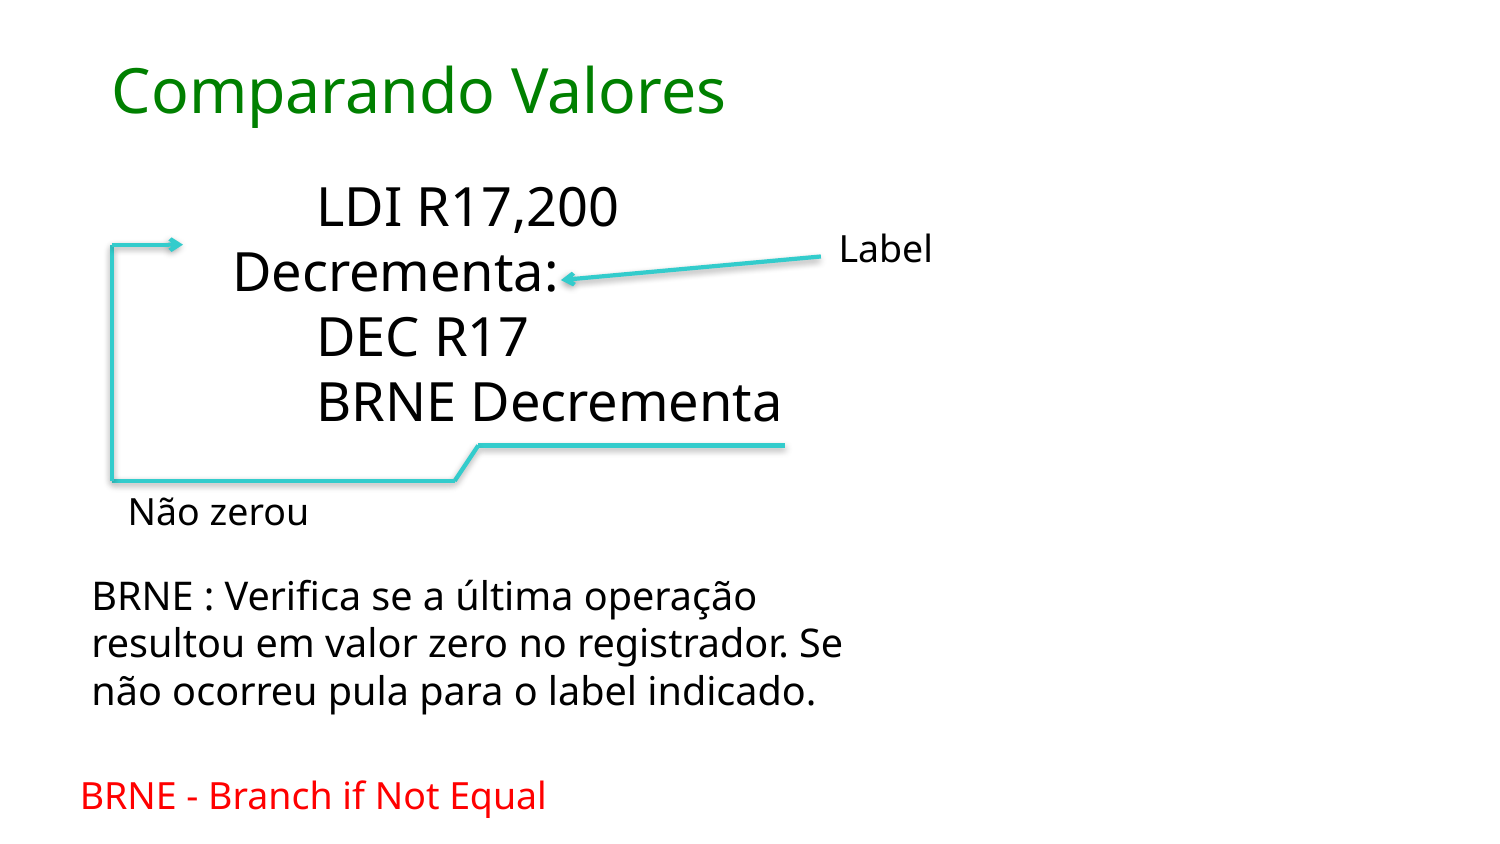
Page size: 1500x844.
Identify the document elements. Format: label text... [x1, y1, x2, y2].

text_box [454, 445, 479, 482]
text_box [112, 482, 335, 486]
text_box Comparando Valores [97, 43, 742, 134]
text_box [560, 256, 822, 281]
text_box Label [823, 218, 949, 278]
text_box BRNE : Verifica se a última operação resultou em valor zero no registrador. Se não ocorreu pula para o label indicado. [76, 563, 880, 721]
text_box BRNE - Branch if Not Equal [65, 764, 563, 825]
text_box LDI R17,200 Decrementa: DEC R17 BRNE Decrementa [217, 164, 799, 440]
text_box Não zerou [112, 488, 335, 541]
